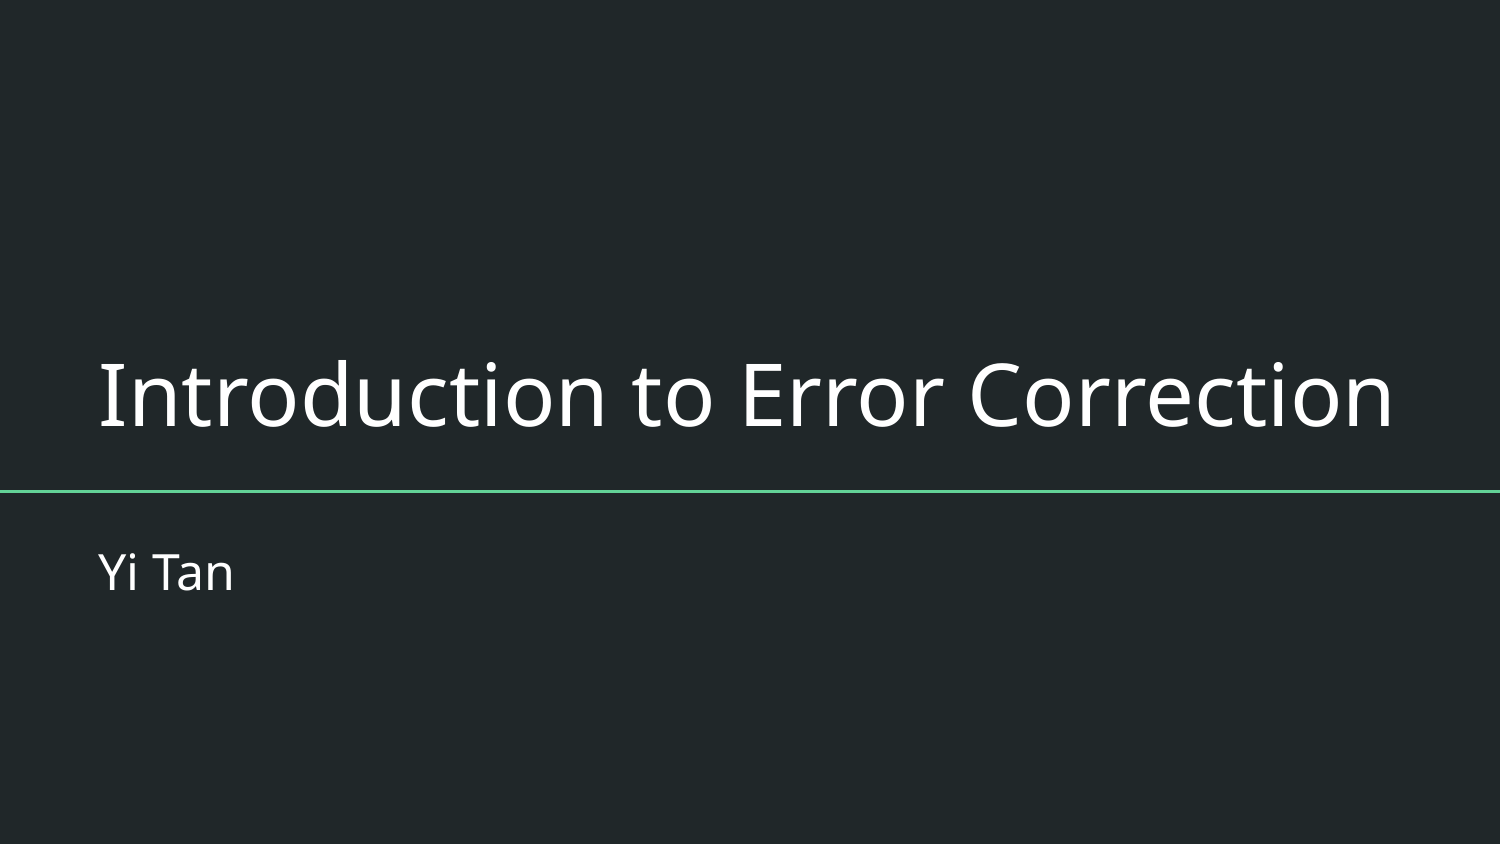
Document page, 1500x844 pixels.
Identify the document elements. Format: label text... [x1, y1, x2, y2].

title Introduction to Error Correction [83, 206, 1463, 467]
subtitle Yi Tan [83, 522, 1417, 752]
